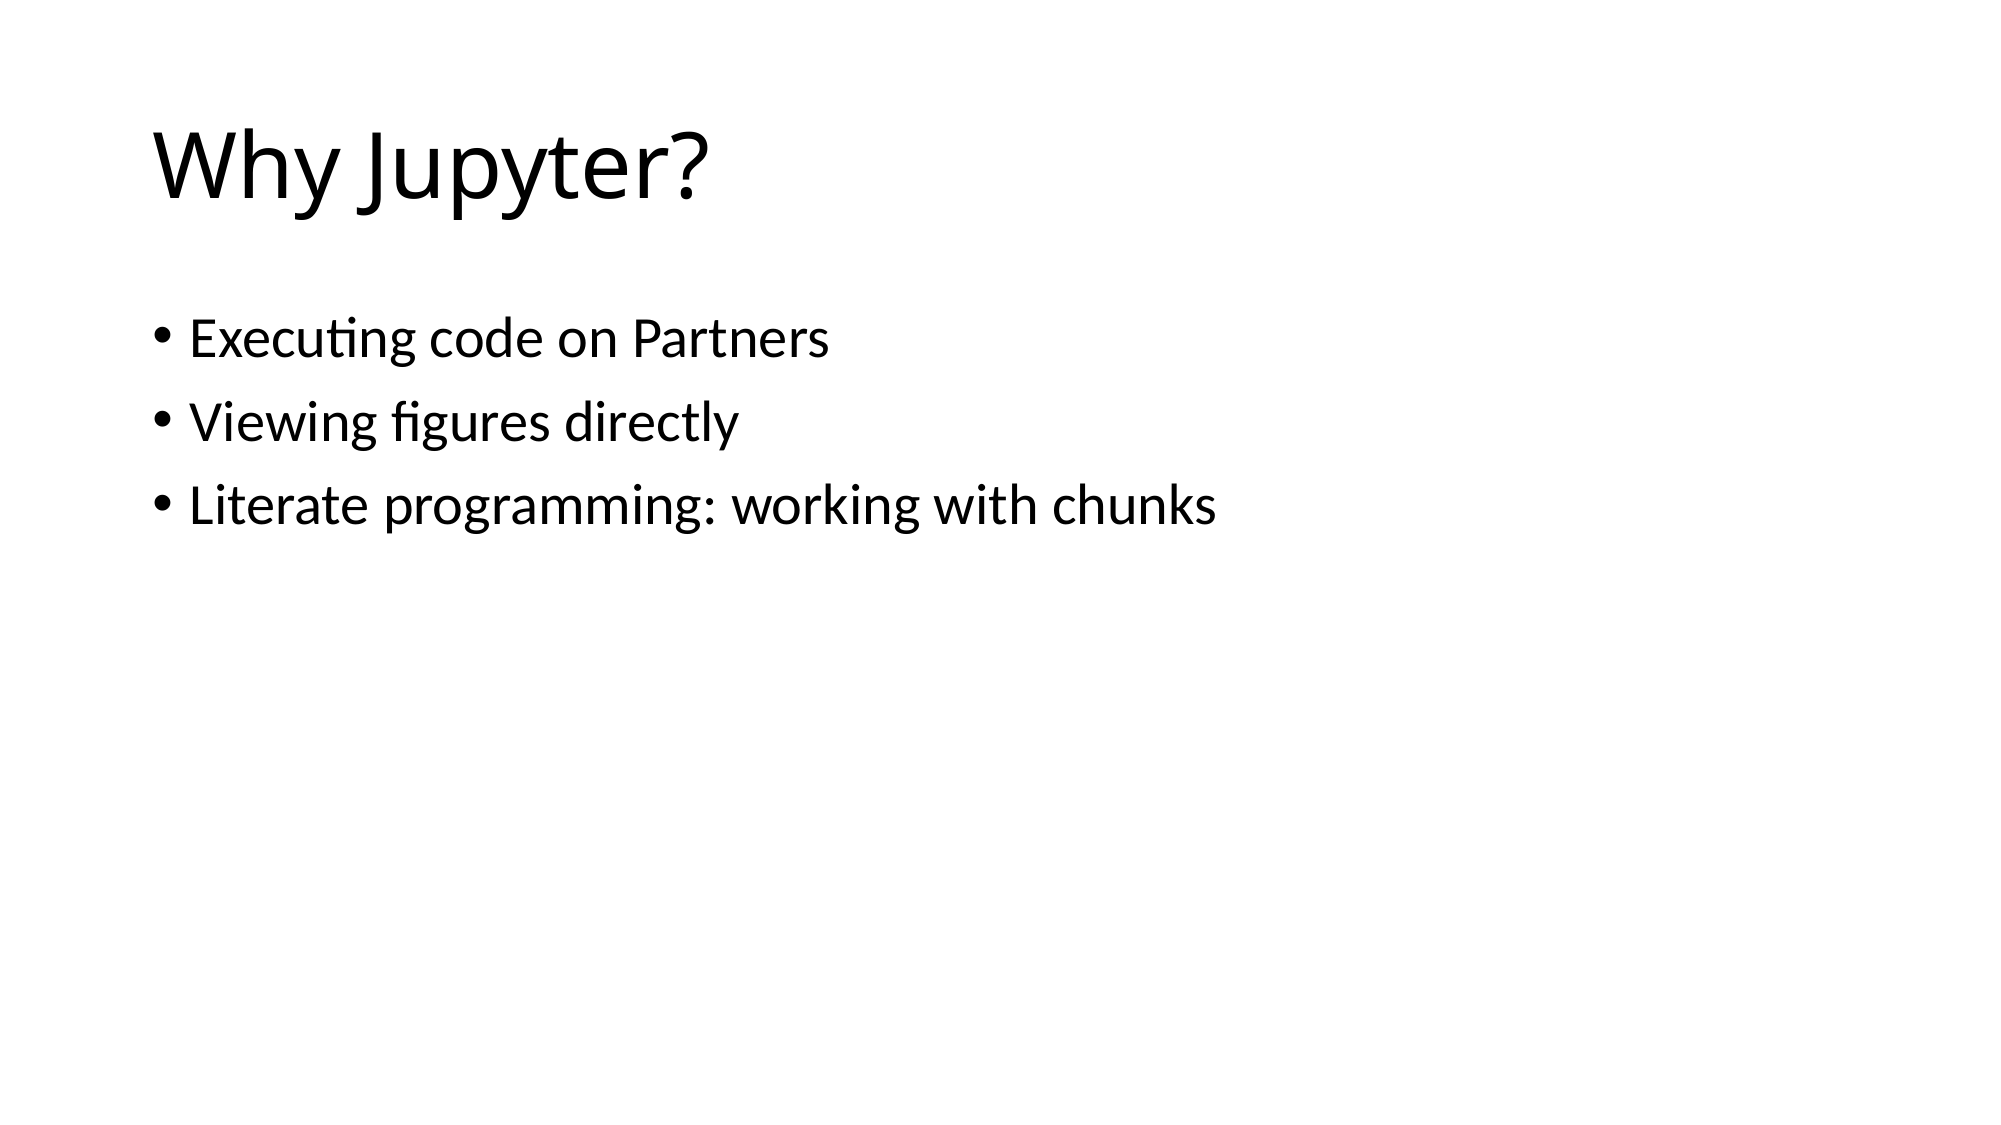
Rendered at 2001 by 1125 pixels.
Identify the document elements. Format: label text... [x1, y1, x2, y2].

title Why Jupyter? [137, 59, 1863, 278]
list Executing code on Partners Viewing figures directly Literate programming: working with chunks [137, 299, 1863, 1014]
